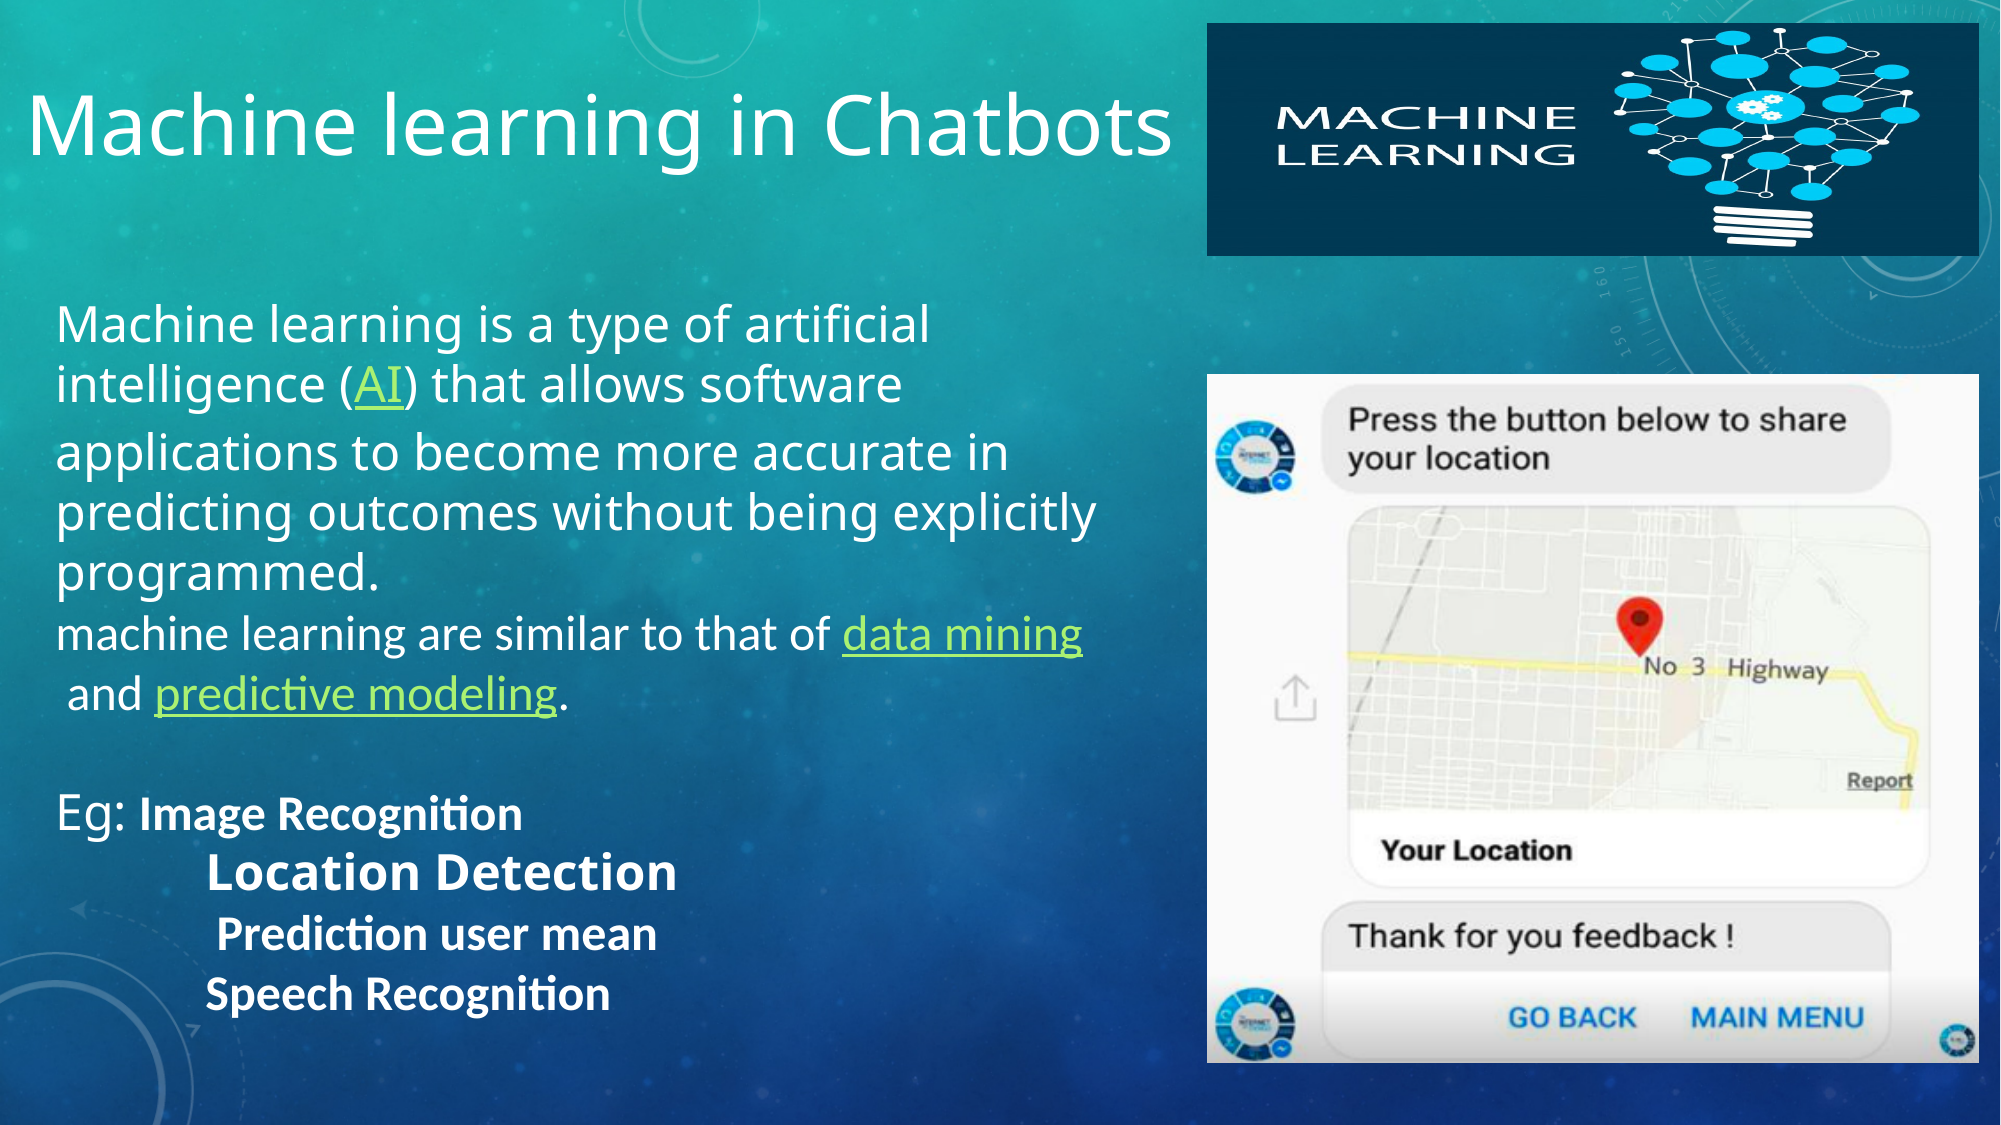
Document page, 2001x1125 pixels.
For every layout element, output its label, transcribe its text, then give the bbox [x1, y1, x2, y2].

picture [0, 0, 2001, 1125]
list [1207, 23, 1980, 257]
text_box Machine learning is a type of artificial intelligence (AI) that allows software applications to become more accurate in predicting outcomes without being explicitly programmed. machine learning are similar to that of data mining and predictive modeling. Eg: Image Recognition Location Detection Prediction user mean Speech Recognition [40, 284, 1156, 1028]
text_box Machine learning in Chatbots [10, 65, 1190, 180]
